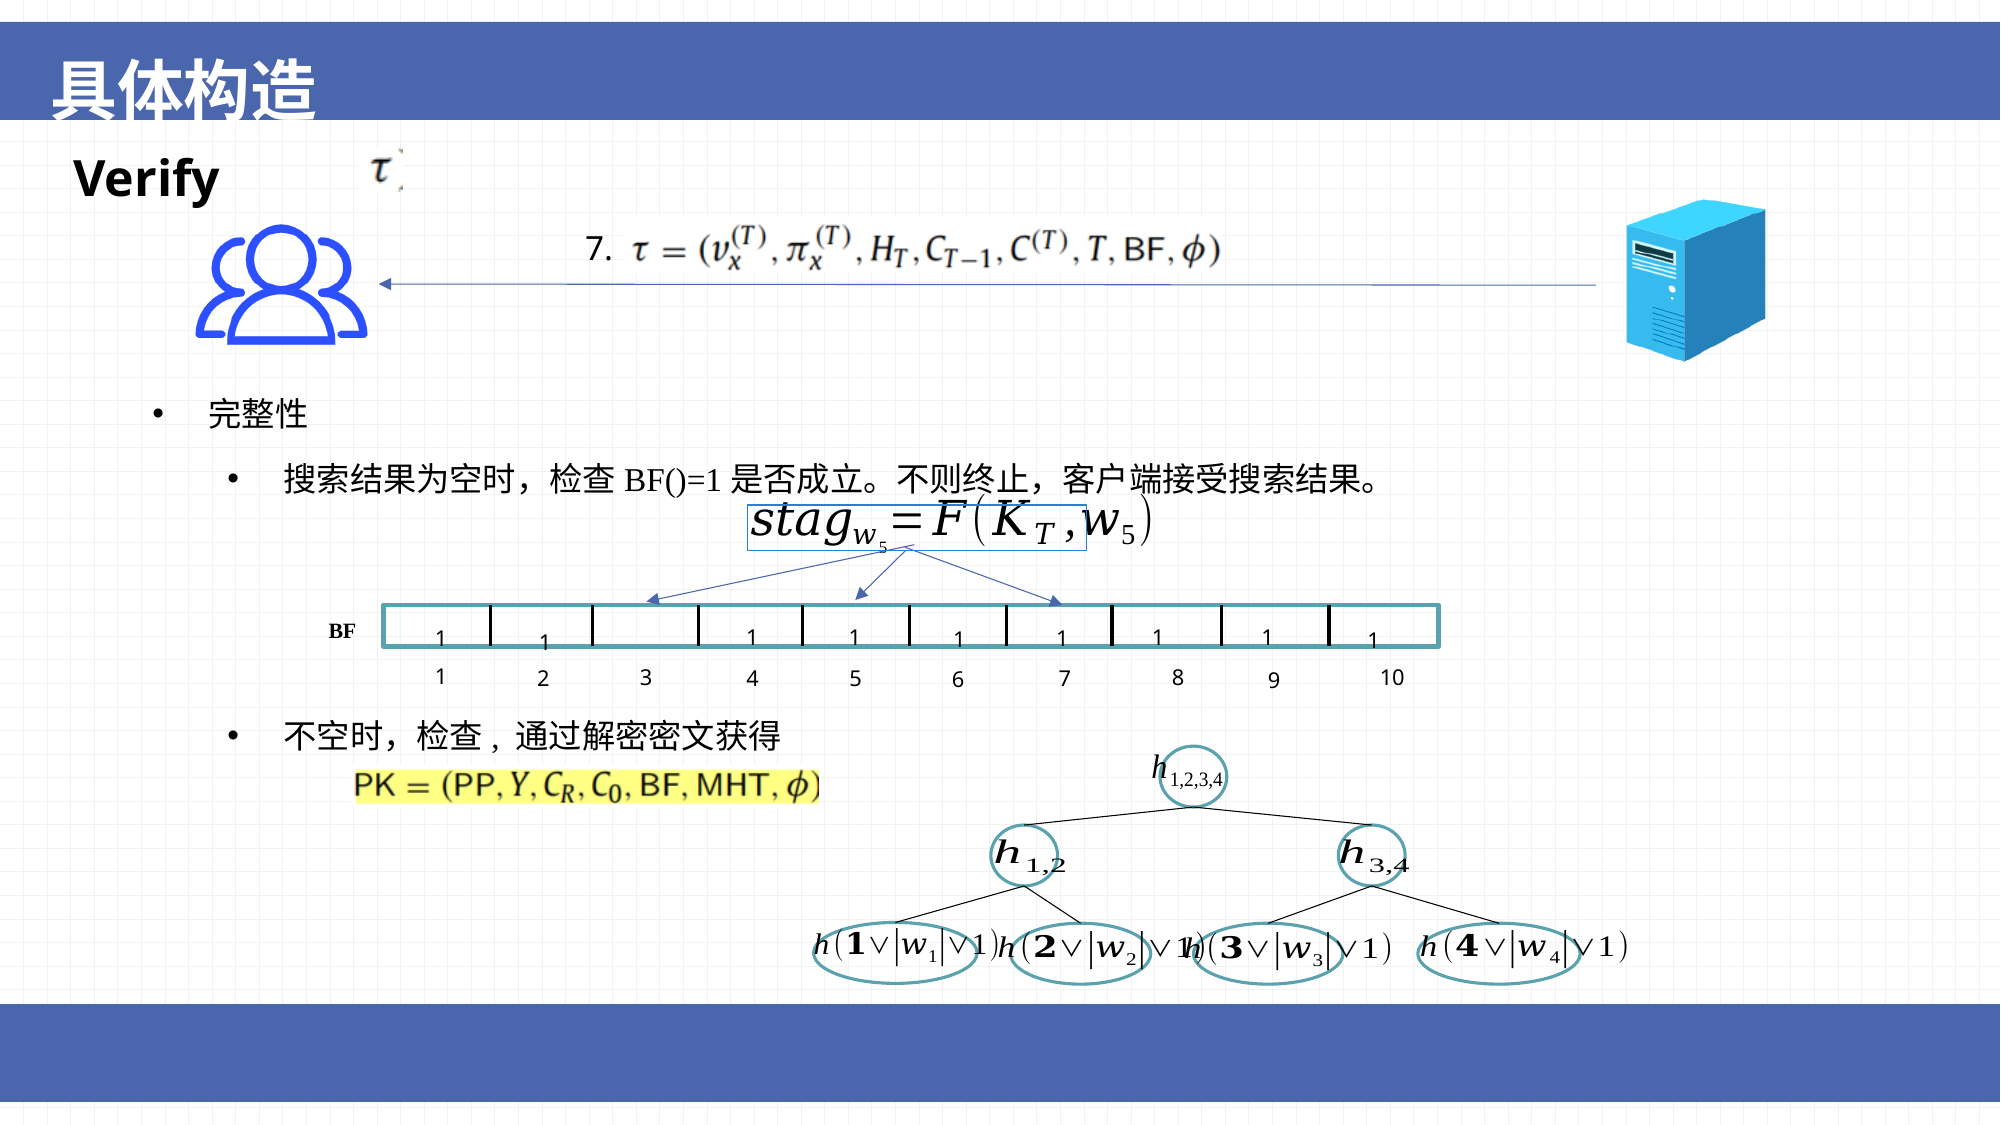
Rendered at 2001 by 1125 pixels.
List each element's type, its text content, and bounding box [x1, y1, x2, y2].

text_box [855, 550, 905, 601]
picture [1603, 187, 1788, 373]
picture [183, 148, 403, 382]
text_box 7. [570, 219, 1540, 275]
text_box 具体构造 [35, 17, 333, 136]
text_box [813, 746, 1629, 985]
picture [351, 765, 820, 807]
picture [623, 216, 1222, 273]
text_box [646, 544, 915, 602]
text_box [905, 547, 1063, 605]
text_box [313, 490, 1439, 698]
